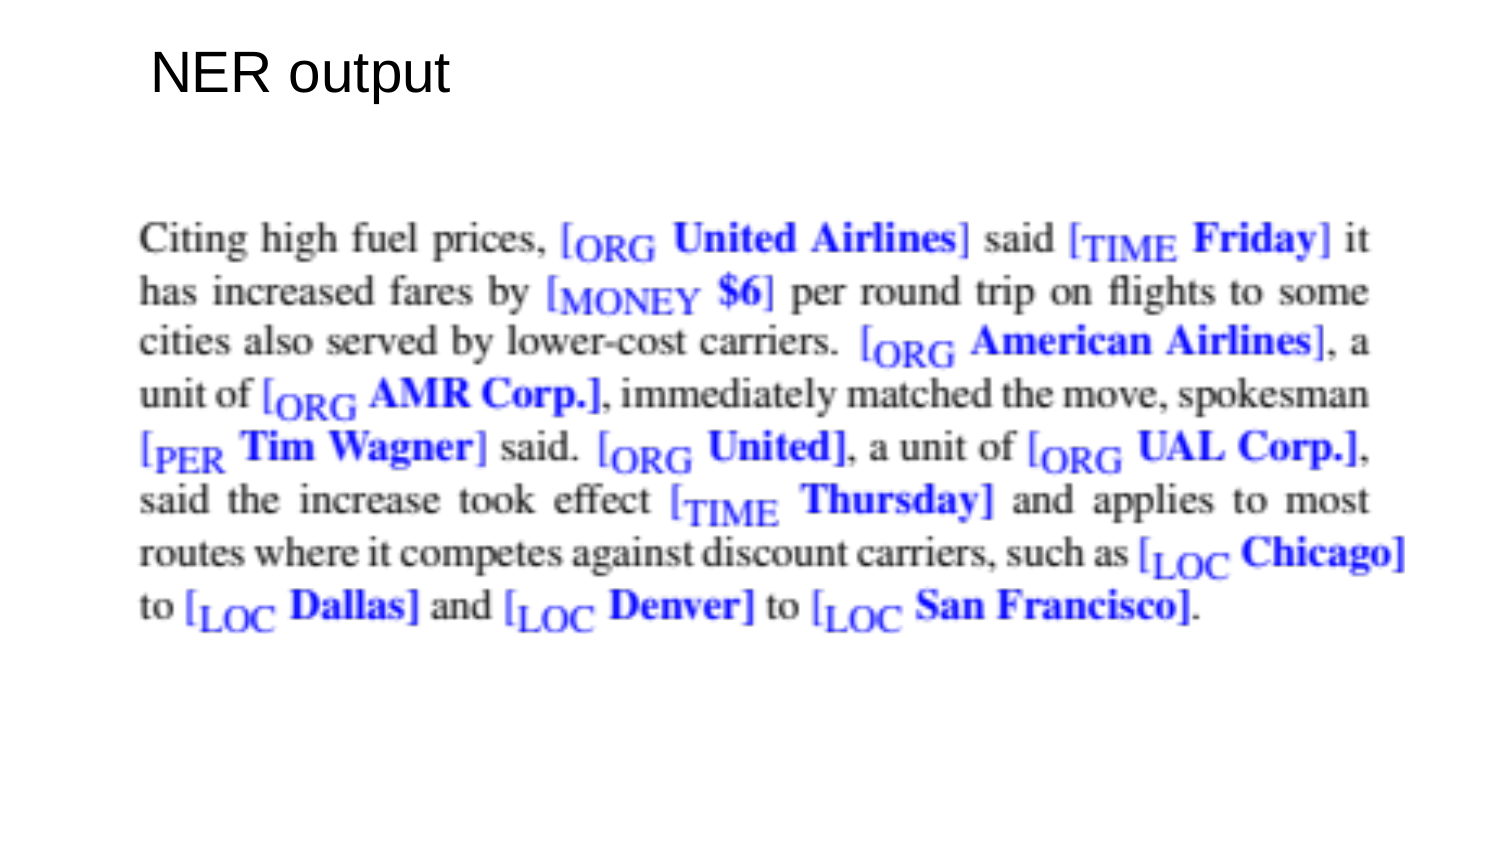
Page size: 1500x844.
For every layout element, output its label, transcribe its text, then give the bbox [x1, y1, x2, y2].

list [132, 210, 1406, 634]
title NER output [135, 19, 1373, 132]
